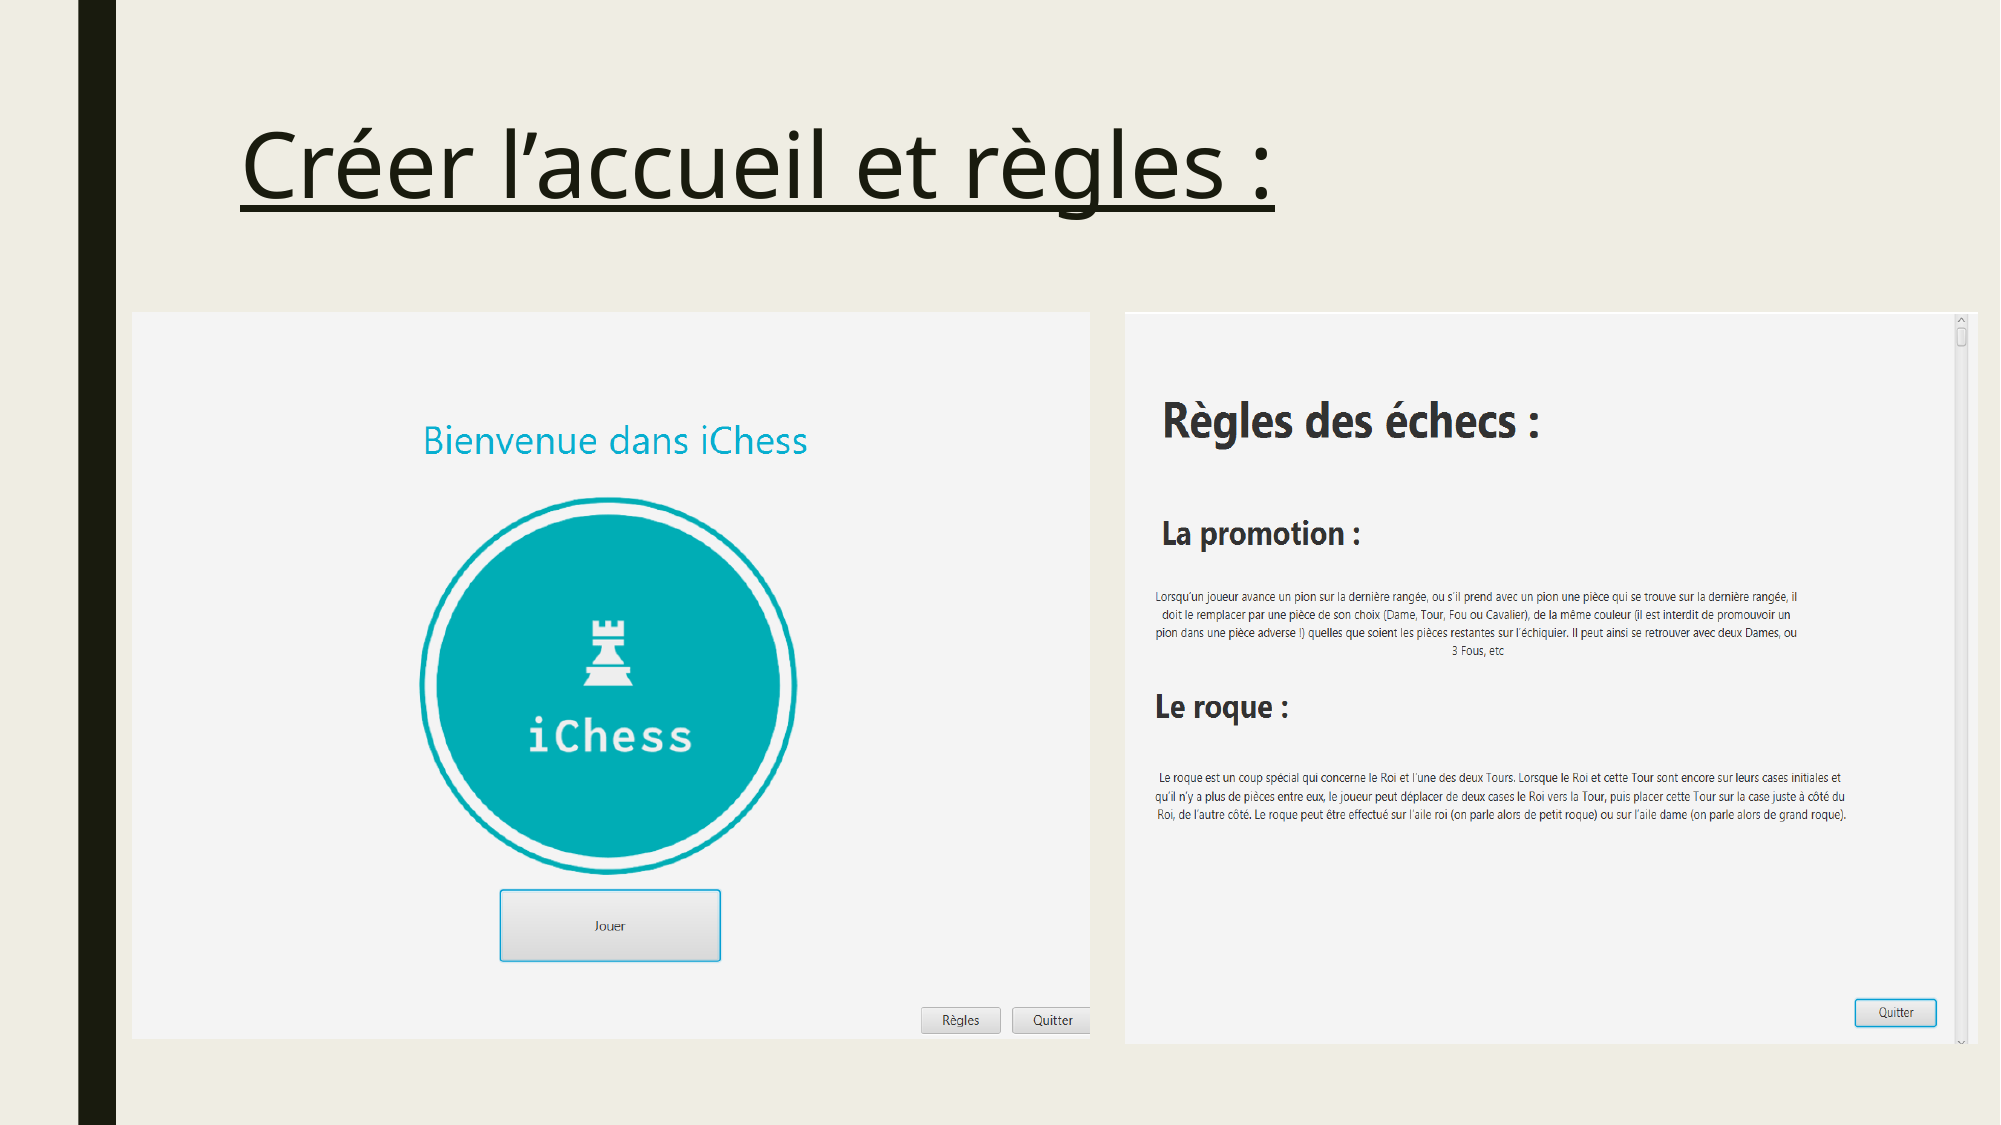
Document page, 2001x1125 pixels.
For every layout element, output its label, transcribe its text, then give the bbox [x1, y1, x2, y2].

picture [1125, 312, 1978, 1044]
title Créer l’accueil et règles : [225, 112, 1800, 357]
picture [132, 312, 1090, 1039]
